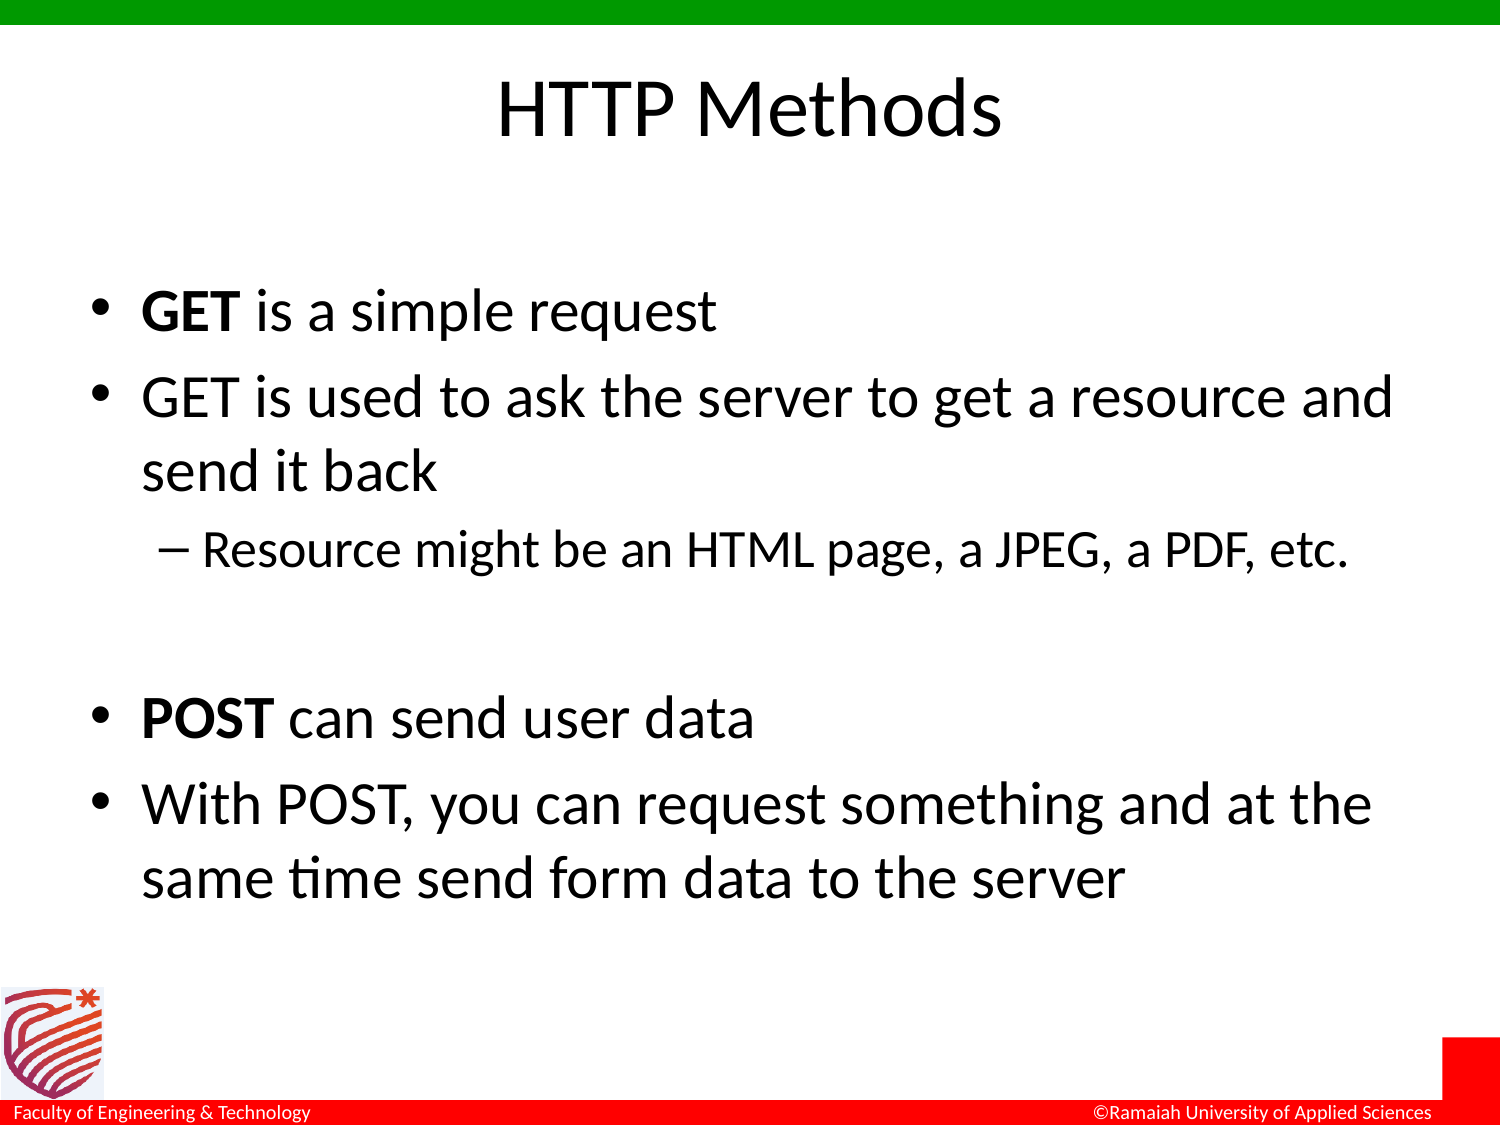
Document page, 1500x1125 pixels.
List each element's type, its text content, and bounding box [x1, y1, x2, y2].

title HTTP Methods [75, 45, 1425, 233]
picture [1, 987, 104, 1100]
list GET is a simple request GET is used to ask the server to get a resource and send it back Resource might be an HTML page, a JPEG, a PDF, etc. POST can send user data With POST, you can request something and at the same time send form data to the server [75, 262, 1425, 1005]
